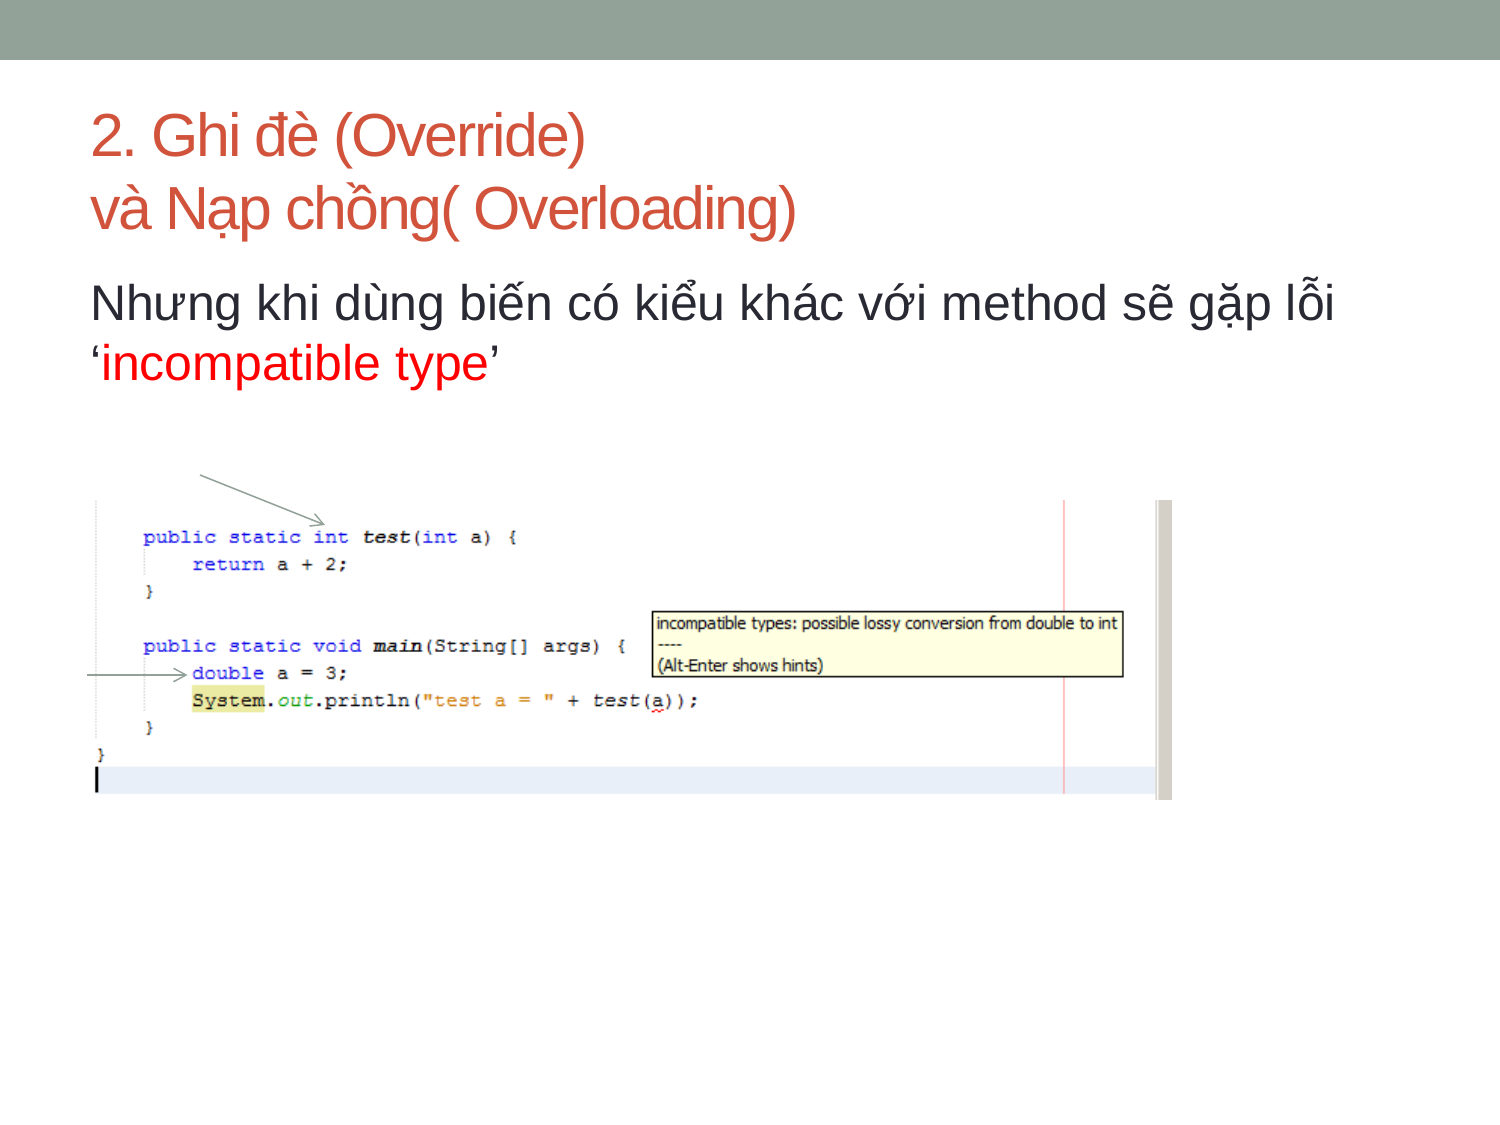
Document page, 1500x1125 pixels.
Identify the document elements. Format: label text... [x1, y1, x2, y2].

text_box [199, 474, 326, 526]
picture [87, 499, 1173, 801]
list Nhưng khi dùng biến có kiểu khác với method sẽ gặp lỗi ‘incompatible type’ [75, 262, 1425, 1063]
title 2. Ghi đè (Override) và Nạp chồng( Overloading) [75, 87, 1425, 250]
